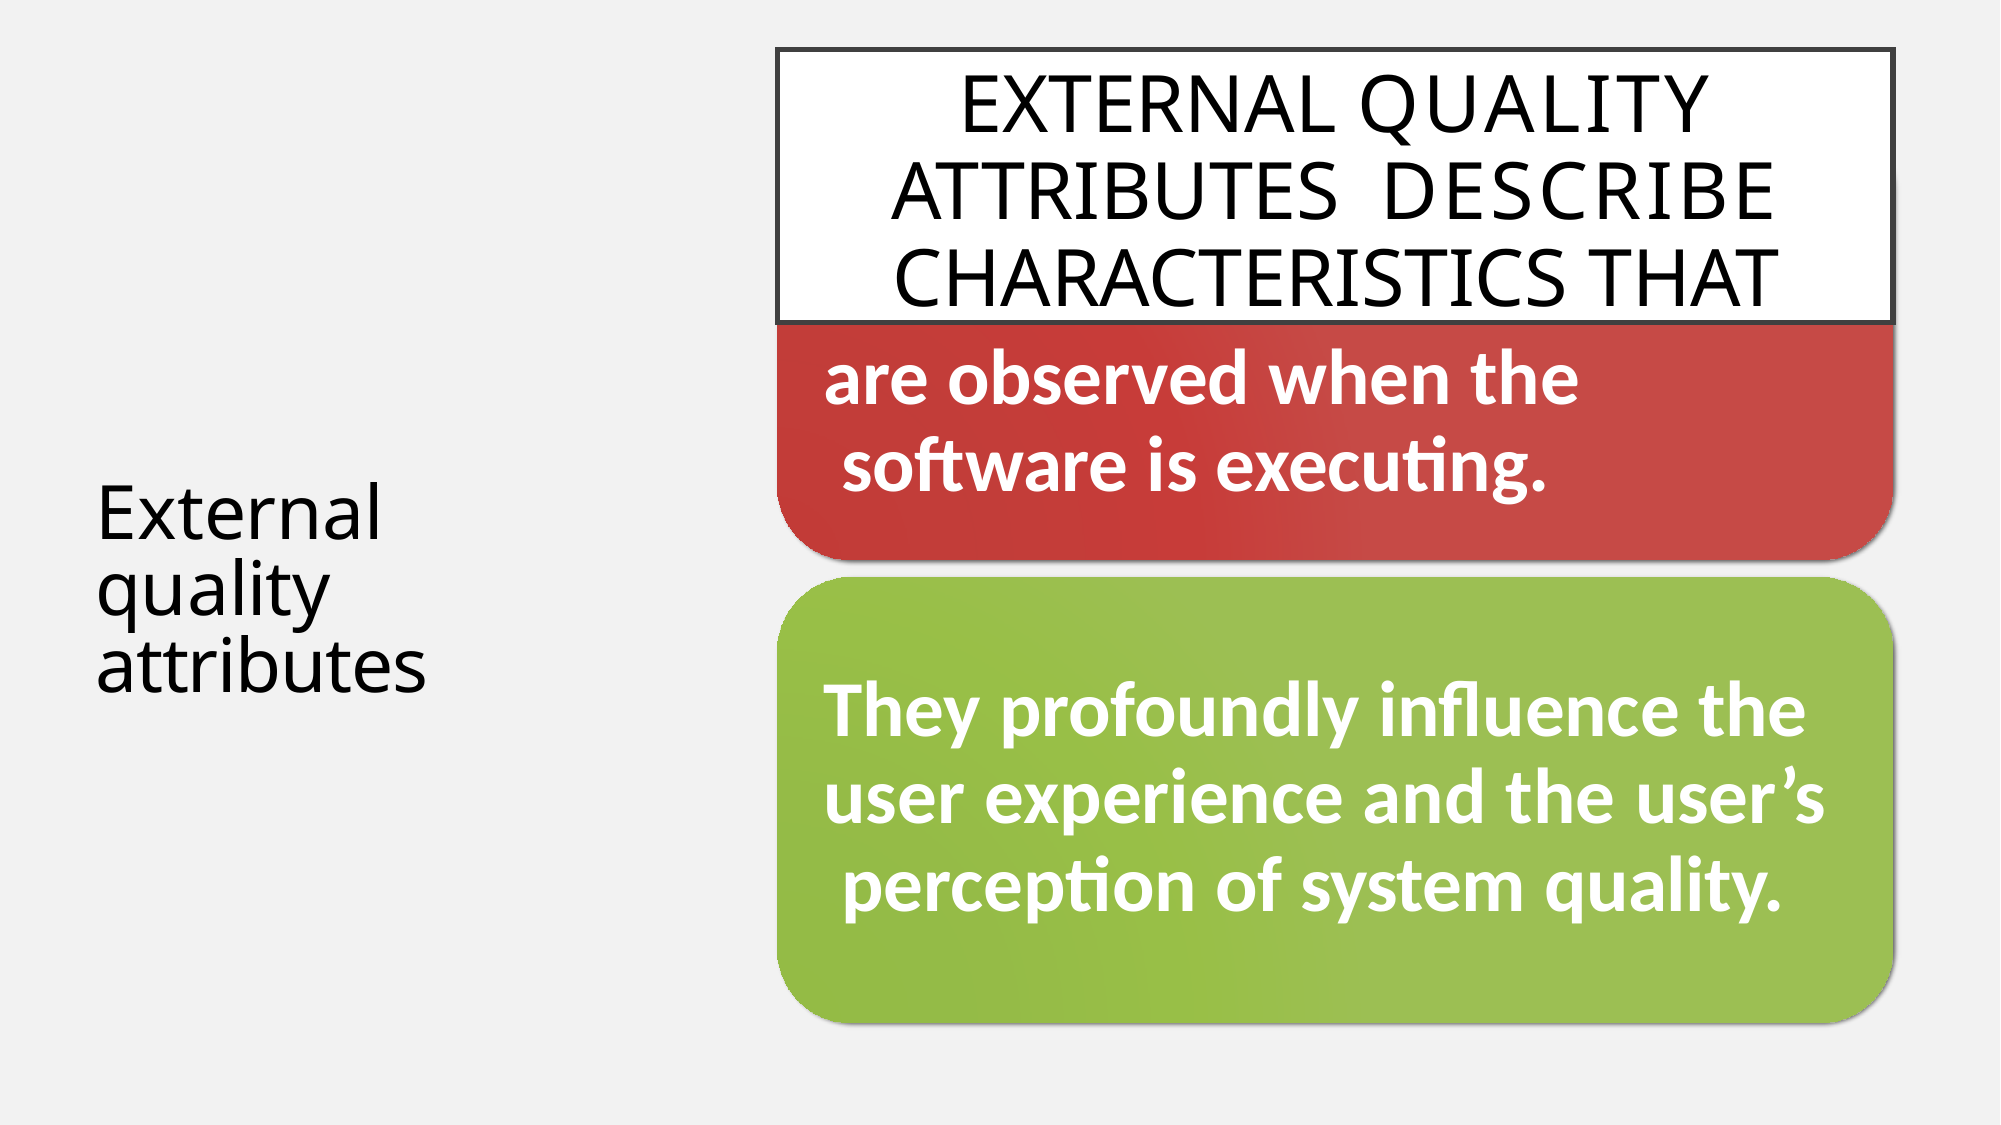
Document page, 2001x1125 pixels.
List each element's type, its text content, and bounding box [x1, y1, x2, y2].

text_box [771, 573, 1902, 1031]
text_box External quality attributes [93, 461, 550, 708]
title External quality attributes describe characteristics that [775, 47, 1896, 110]
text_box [195, 110, 1902, 569]
